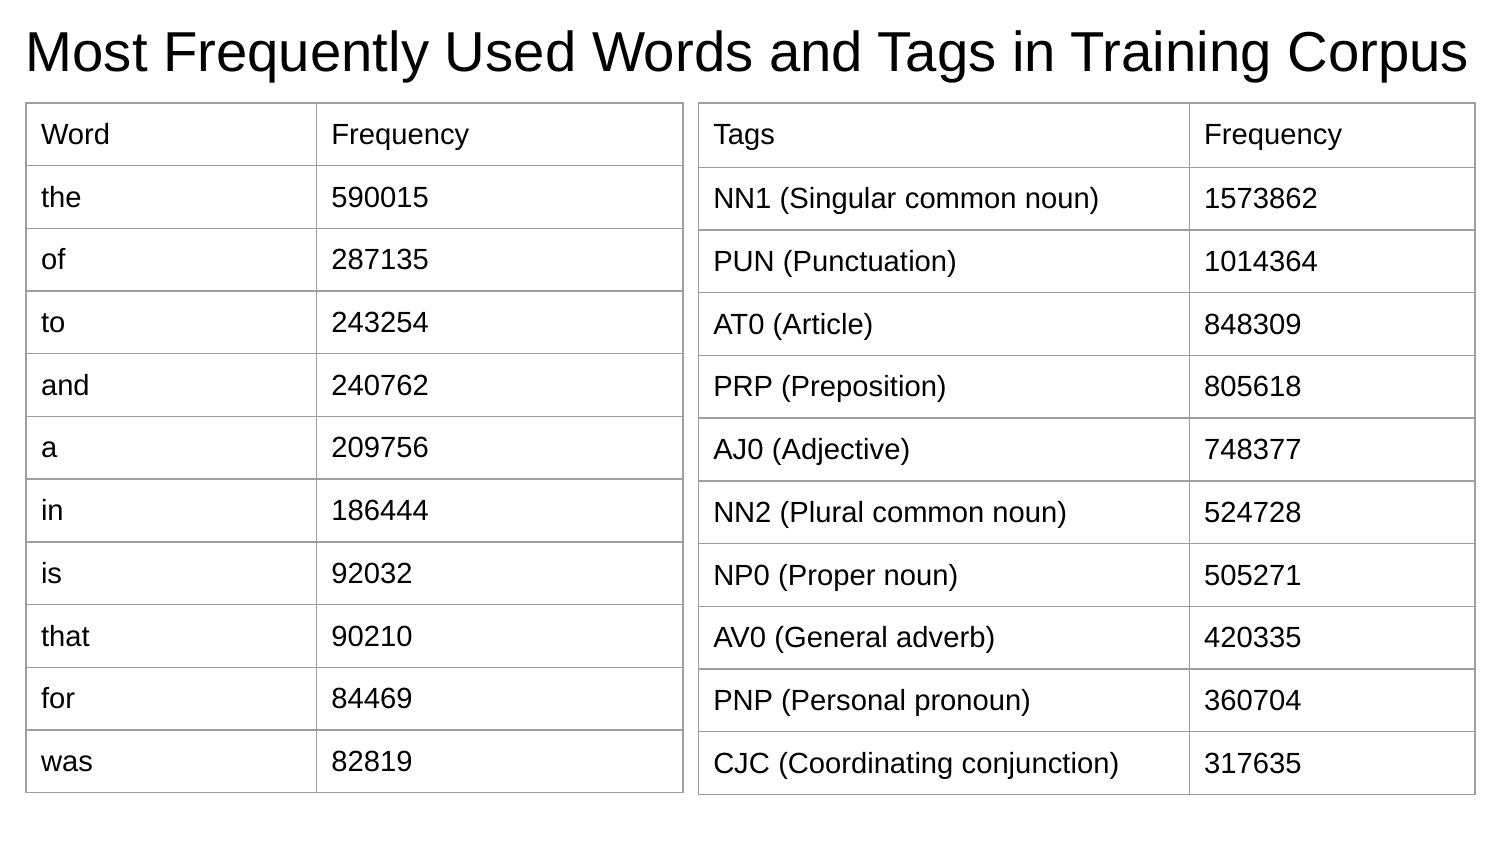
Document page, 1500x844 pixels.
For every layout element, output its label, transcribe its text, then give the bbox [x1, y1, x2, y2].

table_cell the [27, 166, 316, 228]
table_cell 505271 [1190, 544, 1474, 606]
table_cell 92032 [317, 543, 682, 604]
table_cell AJ0 (Adjective) [699, 419, 1189, 480]
table_cell a [27, 417, 316, 478]
table_cell 805618 [1190, 356, 1474, 417]
table_cell 209756 [317, 417, 682, 478]
table_cell 420335 [1190, 607, 1474, 668]
table_header Frequency [1190, 104, 1474, 167]
table_cell and [27, 354, 316, 416]
table_cell 84469 [317, 668, 682, 729]
table_cell NN1 (Singular common noun) [699, 168, 1189, 229]
table_cell 1014364 [1190, 231, 1474, 292]
table_cell 287135 [317, 229, 682, 290]
table_cell 524728 [1190, 482, 1474, 543]
table_cell AT0 (Article) [699, 293, 1189, 355]
table_cell 590015 [317, 166, 682, 228]
table_cell in [27, 480, 316, 541]
table_cell is [27, 543, 316, 604]
table_header Word [27, 104, 316, 165]
table_cell 240762 [317, 354, 682, 416]
table_cell 317635 [1190, 732, 1474, 794]
table_cell NN2 (Plural common noun) [699, 482, 1189, 543]
table_cell that [27, 605, 316, 667]
table_cell PNP (Personal pronoun) [699, 670, 1189, 731]
table_cell of [27, 229, 316, 290]
table_cell CJC (Coordinating conjunction) [699, 732, 1189, 794]
table_cell 1573862 [1190, 168, 1474, 229]
table_cell PUN (Punctuation) [699, 231, 1189, 292]
table_cell was [27, 731, 316, 792]
table_cell 90210 [317, 605, 682, 667]
table_cell 186444 [317, 480, 682, 541]
table_cell 360704 [1190, 670, 1474, 731]
table_cell 748377 [1190, 419, 1474, 480]
table_header Tags [699, 104, 1189, 167]
table_cell to [27, 292, 316, 353]
table_cell for [27, 668, 316, 729]
table_cell NP0 (Proper noun) [699, 544, 1189, 606]
table_cell 243254 [317, 292, 682, 353]
table_cell 848309 [1190, 293, 1474, 355]
table_cell PRP (Preposition) [699, 356, 1189, 417]
table_cell AV0 (General adverb) [699, 607, 1189, 668]
title Most Frequently Used Words and Tags in Training Corpus [10, 0, 1490, 126]
table_cell 82819 [317, 731, 682, 792]
table_header Frequency [317, 104, 682, 165]
